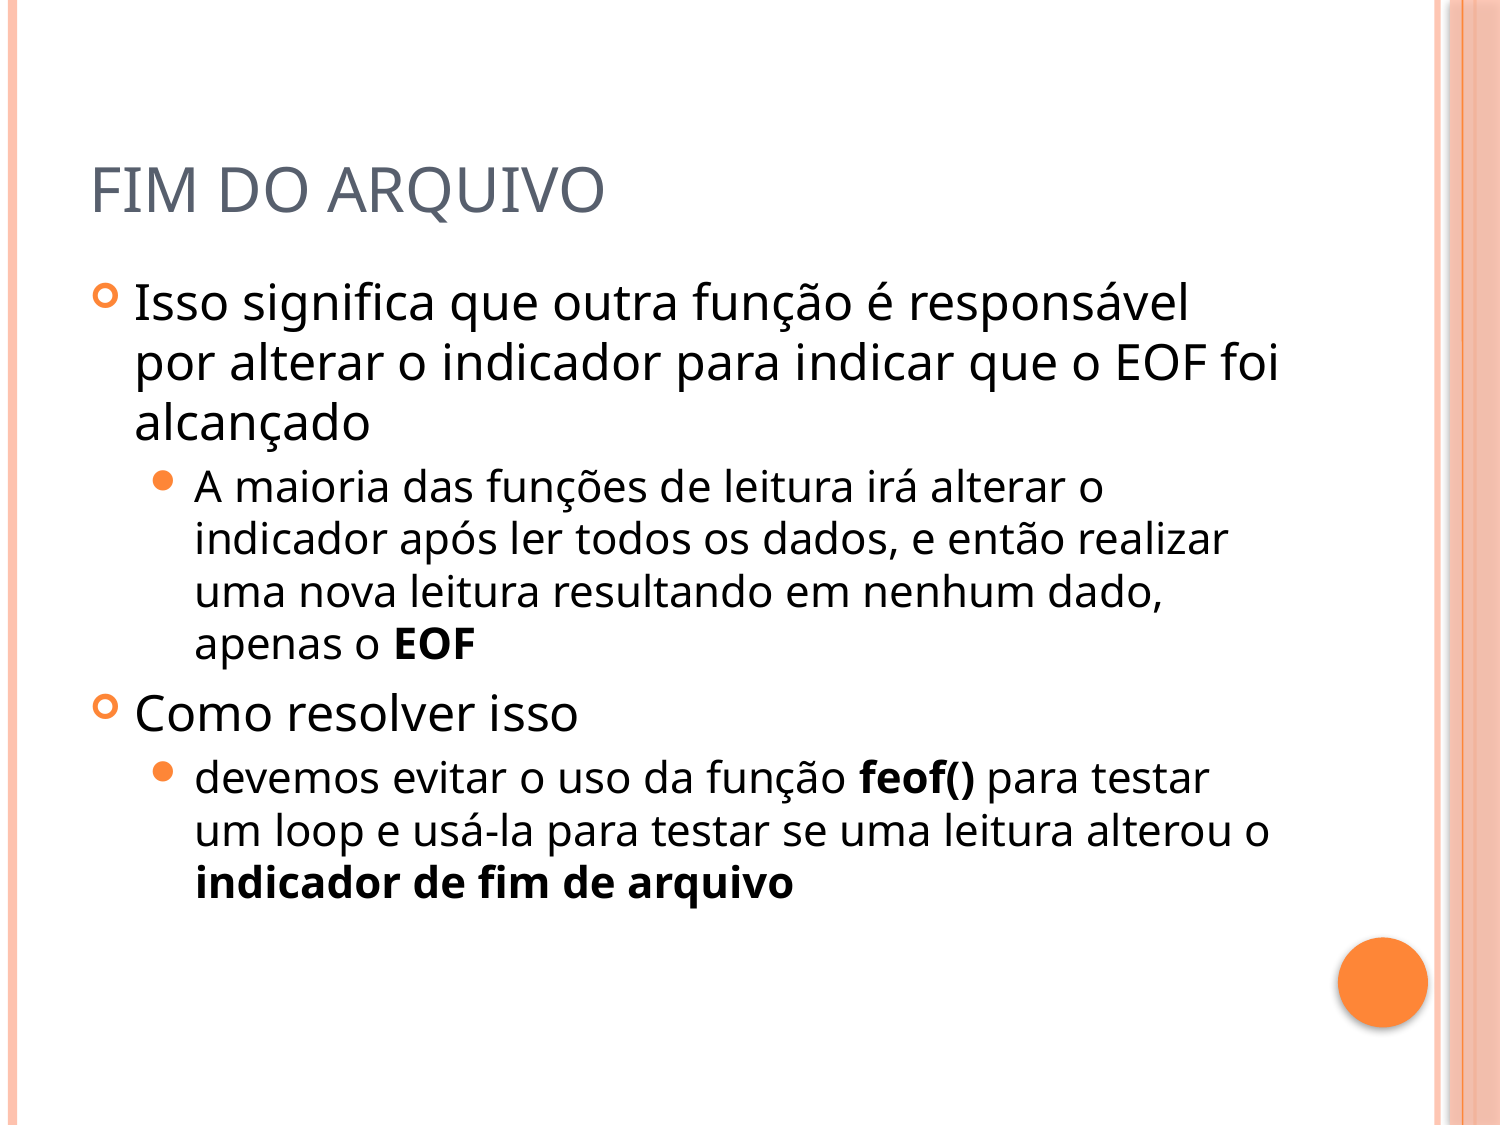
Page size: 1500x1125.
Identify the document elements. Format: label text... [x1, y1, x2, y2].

title Fim do arquivo [75, 45, 1300, 233]
list Isso significa que outra função é responsável por alterar o indicador para indicar que o EOF foi alcançado A maioria das funções de leitura irá alterar o indicador após ler todos os dados, e então realizar uma nova leitura resultando em nenhum dado, apenas o EOF Como resolver isso devemos evitar o uso da função feof() para testar um loop e usá-la para testar se uma leitura alterou o indicador de fim de arquivo [75, 262, 1300, 1062]
